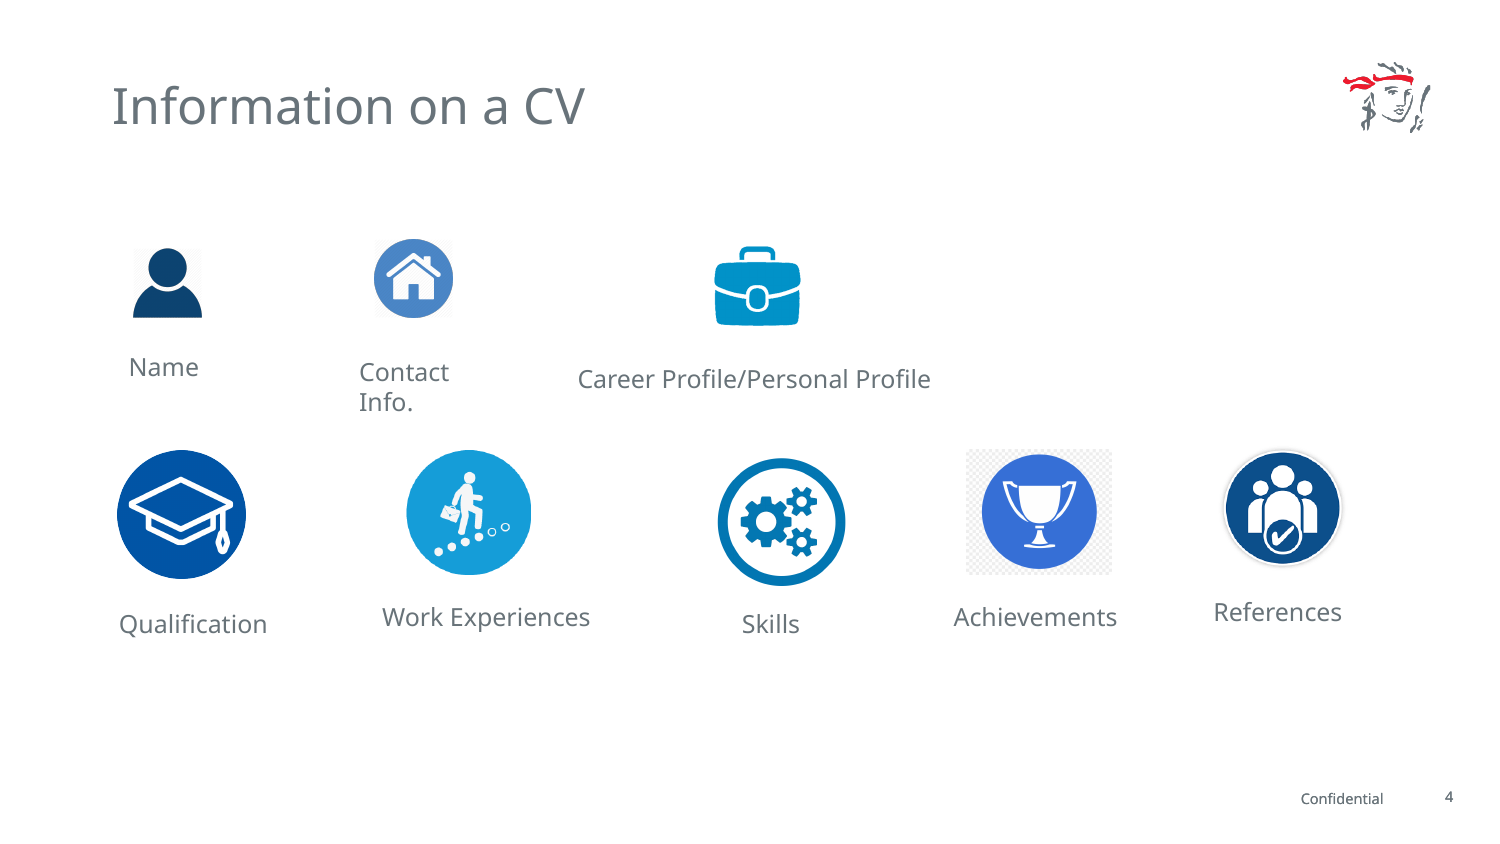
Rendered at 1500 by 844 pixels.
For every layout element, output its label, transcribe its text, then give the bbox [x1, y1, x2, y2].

text_box [724, 191, 981, 447]
picture [716, 456, 847, 587]
title Information on a CV [112, 75, 1294, 125]
picture [373, 239, 453, 318]
text_box Work Experiences [382, 601, 630, 632]
picture [709, 246, 806, 327]
picture [117, 450, 246, 579]
text_box Contact Info. [359, 356, 496, 417]
picture [728, 469, 835, 575]
picture [133, 248, 203, 318]
text_box Career Profile/Personal Profile [577, 363, 954, 394]
picture [965, 449, 1112, 576]
text_box Qualification [118, 608, 301, 639]
text_box Name [128, 351, 256, 382]
text_box References [1213, 596, 1375, 627]
text_box Achievements [953, 601, 1135, 632]
picture [1213, 441, 1352, 576]
picture [406, 450, 531, 576]
text_box Skills [741, 608, 914, 639]
